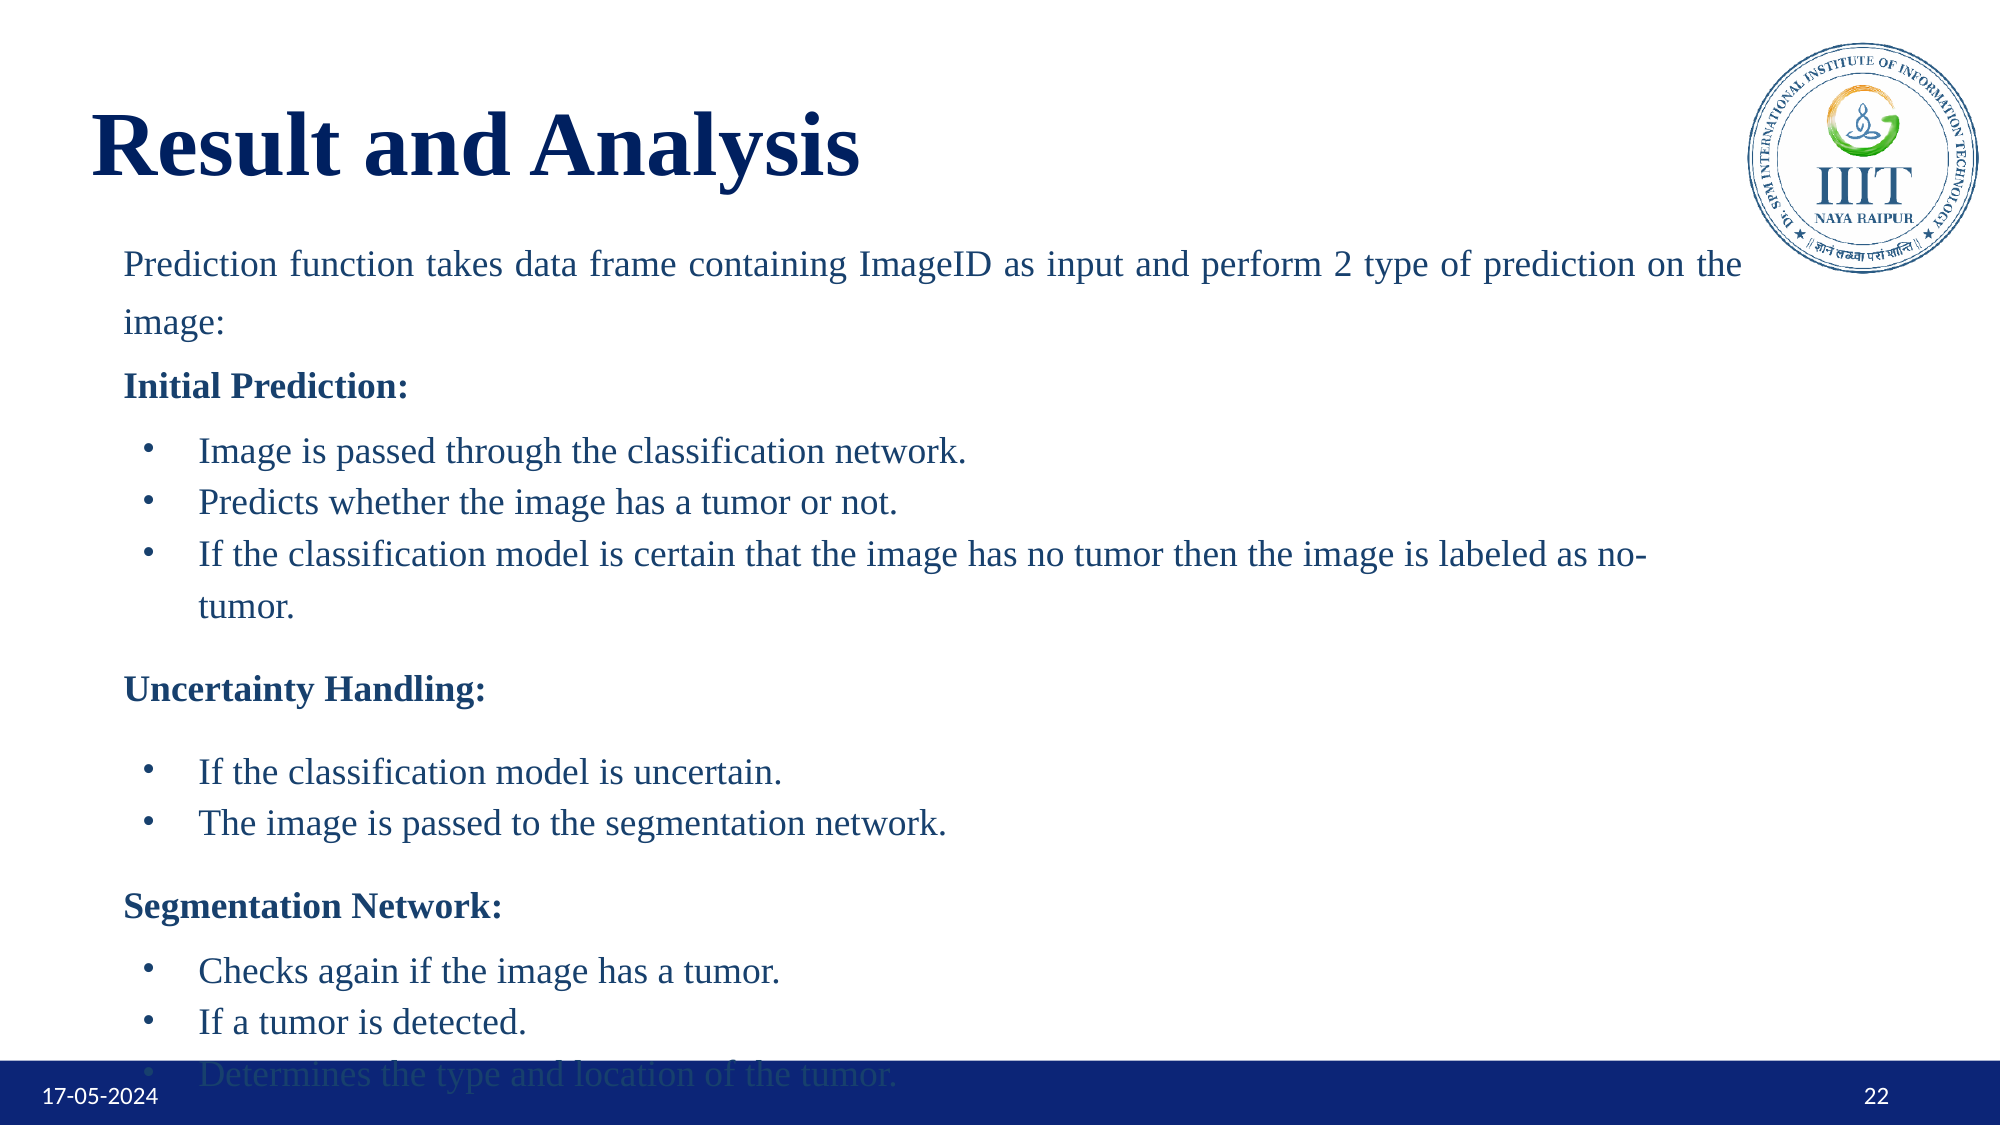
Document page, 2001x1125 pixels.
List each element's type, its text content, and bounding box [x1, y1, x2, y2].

title Result and Analysis [76, 37, 1015, 255]
slide_number ‹#› [1579, 1065, 1905, 1125]
text_box 17-05-2024 [26, 1064, 519, 1125]
picture [1742, 37, 1983, 278]
list Prediction function takes data frame containing ImageID as input and perform 2 type of prediction on the image: Initial Prediction: Image is passed through the classification network. Predicts whether the image has a tumor or not. If the classification model is certain that the image has no tumor then the image is labeled as no-tumor. Uncertainty Handling: If the classification model is uncertain. The image is passed to the segmentation network. Segmentation Network: Checks again if the image has a tumor. If a tumor is detected. Determines the type and location of the tumor. [108, 217, 1760, 908]
